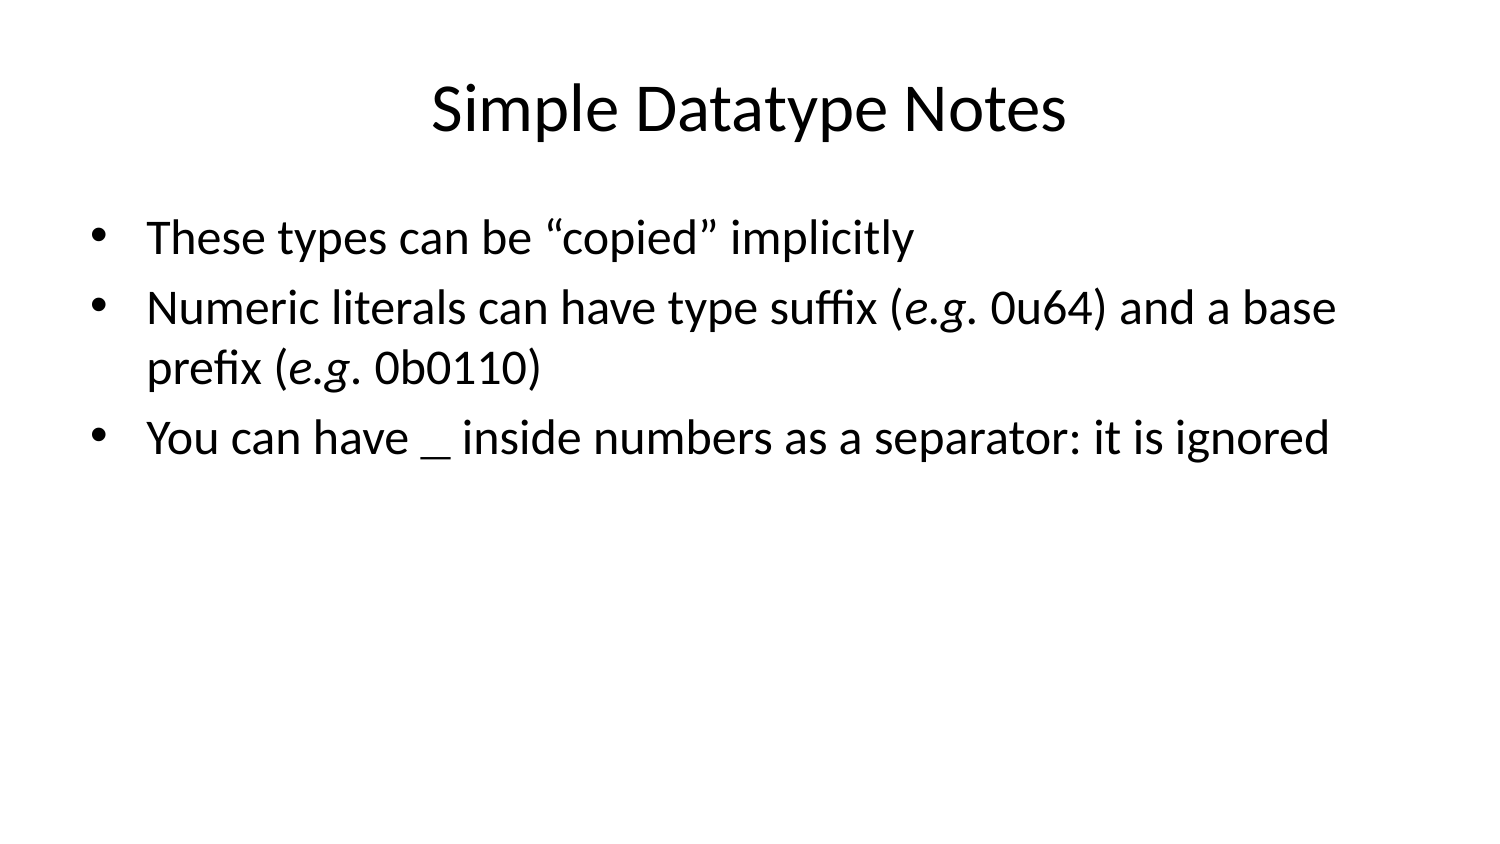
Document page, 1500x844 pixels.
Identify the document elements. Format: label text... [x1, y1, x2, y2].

list These types can be “copied” implicitly Numeric literals can have type suffix (e.g. 0u64) and a base prefix (e.g. 0b0110) You can have _ inside numbers as a separator: it is ignored [75, 196, 1425, 754]
title Simple Datatype Notes [75, 33, 1425, 175]
